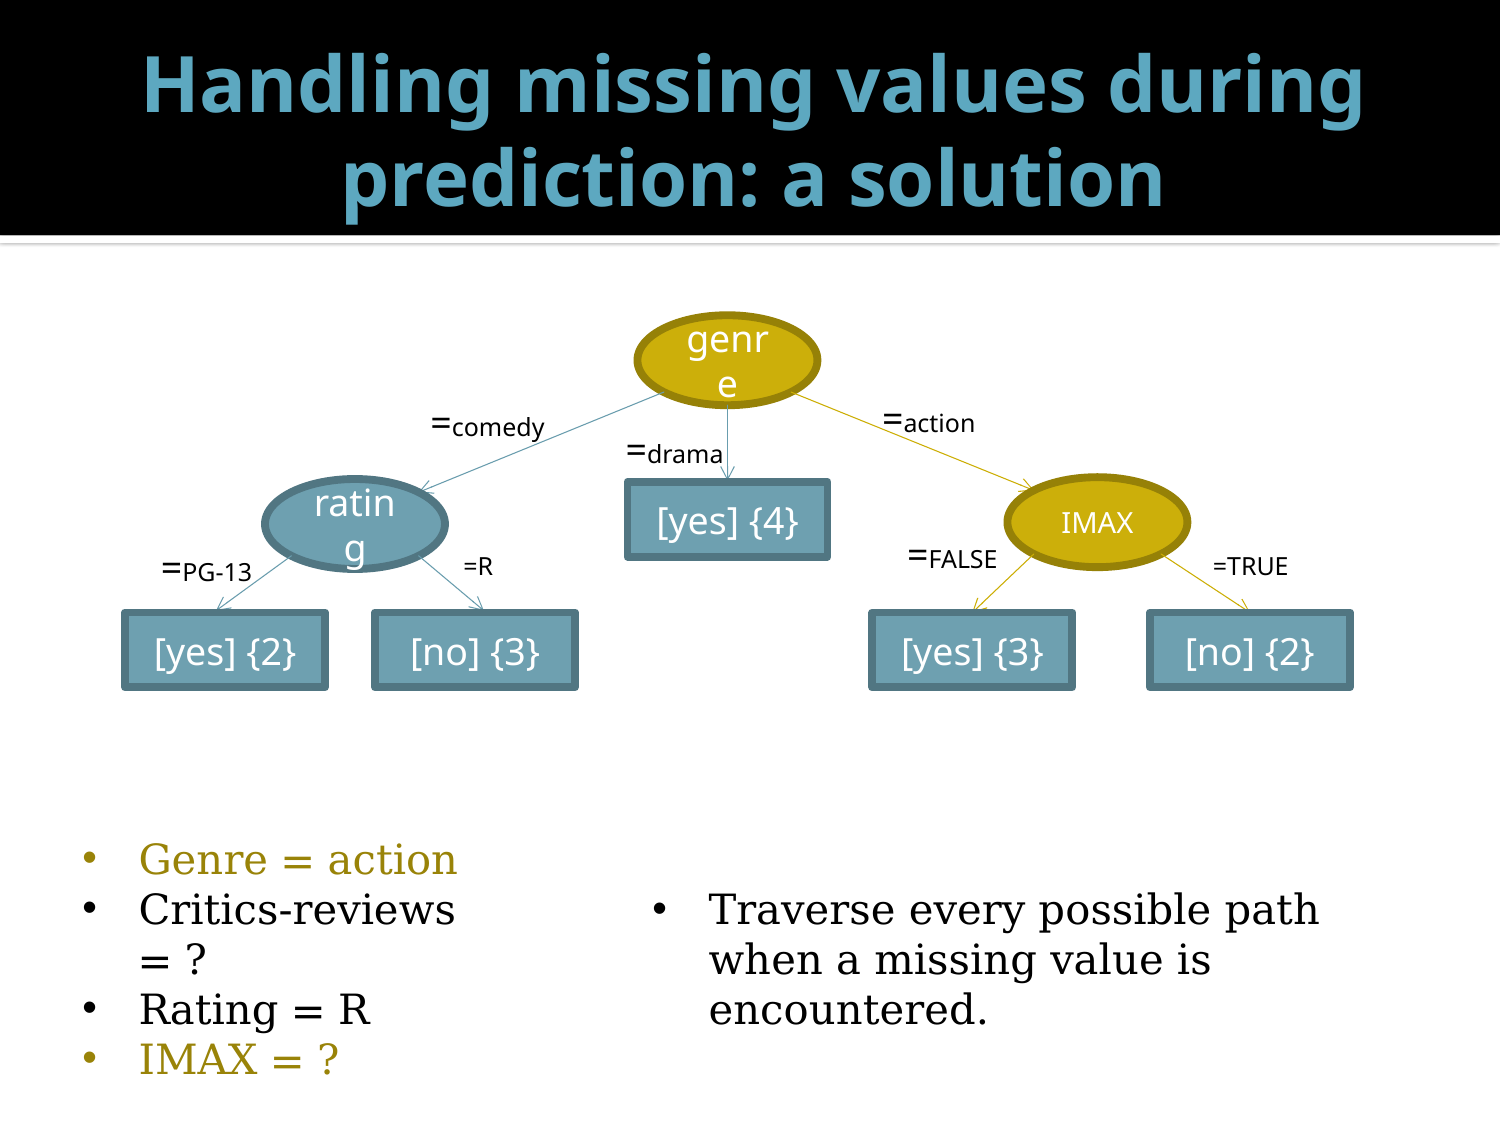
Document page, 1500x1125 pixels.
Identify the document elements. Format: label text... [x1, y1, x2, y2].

title Handling missing values during prediction: a solution [75, 25, 1425, 231]
text_box =R [448, 542, 508, 588]
text_box [no] {3} [371, 609, 579, 691]
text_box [791, 392, 1034, 491]
text_box IMAX [1003, 473, 1192, 572]
text_box [yes] {3} [868, 609, 1076, 691]
text_box genre [633, 311, 822, 410]
text_box =PG-13 [146, 536, 268, 597]
text_box =FALSE [892, 523, 1013, 584]
text_box =drama [731, 418, 739, 478]
text_box Genre = action Critics-reviews = ? Rating = R IMAX = ? [67, 825, 507, 1090]
text_box =TRUE [1198, 542, 1304, 588]
text_box =drama [669, 418, 723, 478]
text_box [216, 555, 292, 611]
text_box [no] {2} [1146, 609, 1354, 691]
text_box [418, 555, 484, 611]
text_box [1161, 553, 1250, 613]
text_box rating [261, 475, 449, 573]
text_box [972, 553, 1034, 613]
text_box [yes] {4} [624, 478, 831, 561]
text_box [yes] {2} [121, 609, 329, 691]
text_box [418, 392, 664, 493]
text_box Traverse every possible path when a missing value is encountered. [637, 875, 1371, 1041]
